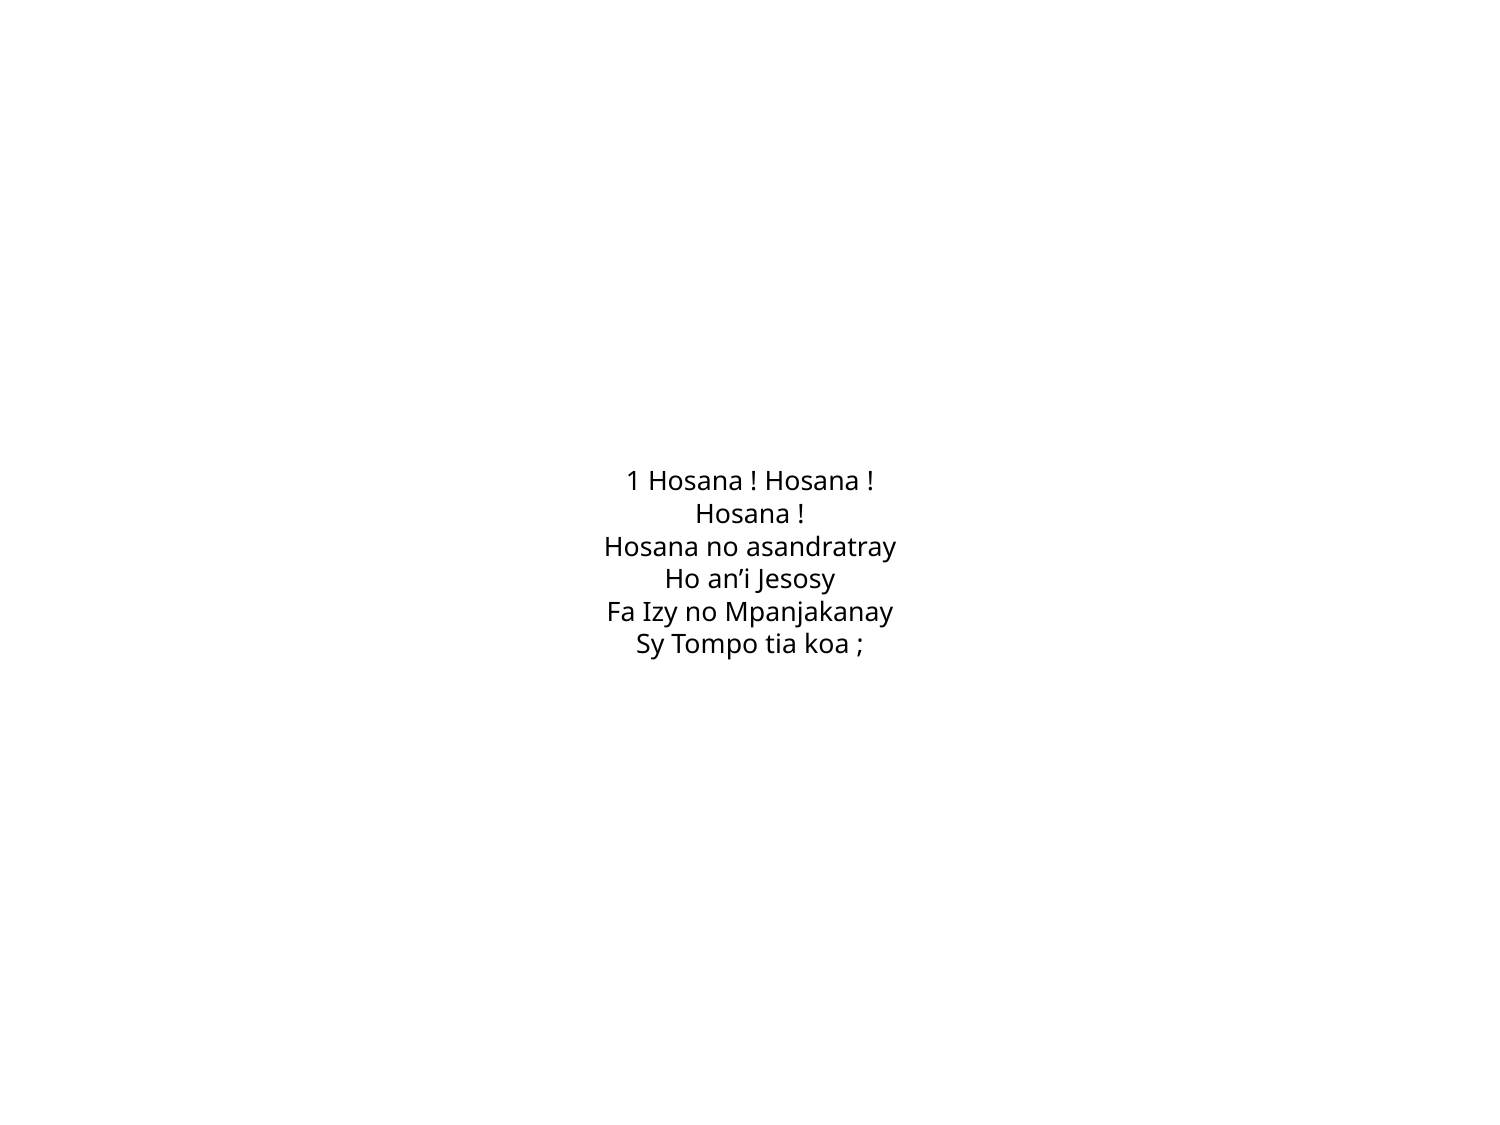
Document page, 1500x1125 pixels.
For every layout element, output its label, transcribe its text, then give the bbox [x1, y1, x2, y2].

title 1 Hosana ! Hosana ! Hosana ! Hosana no asandratray Ho an’i Jesosy Fa Izy no Mpanjakanay Sy Tompo tia koa ; [0, 453, 1500, 672]
